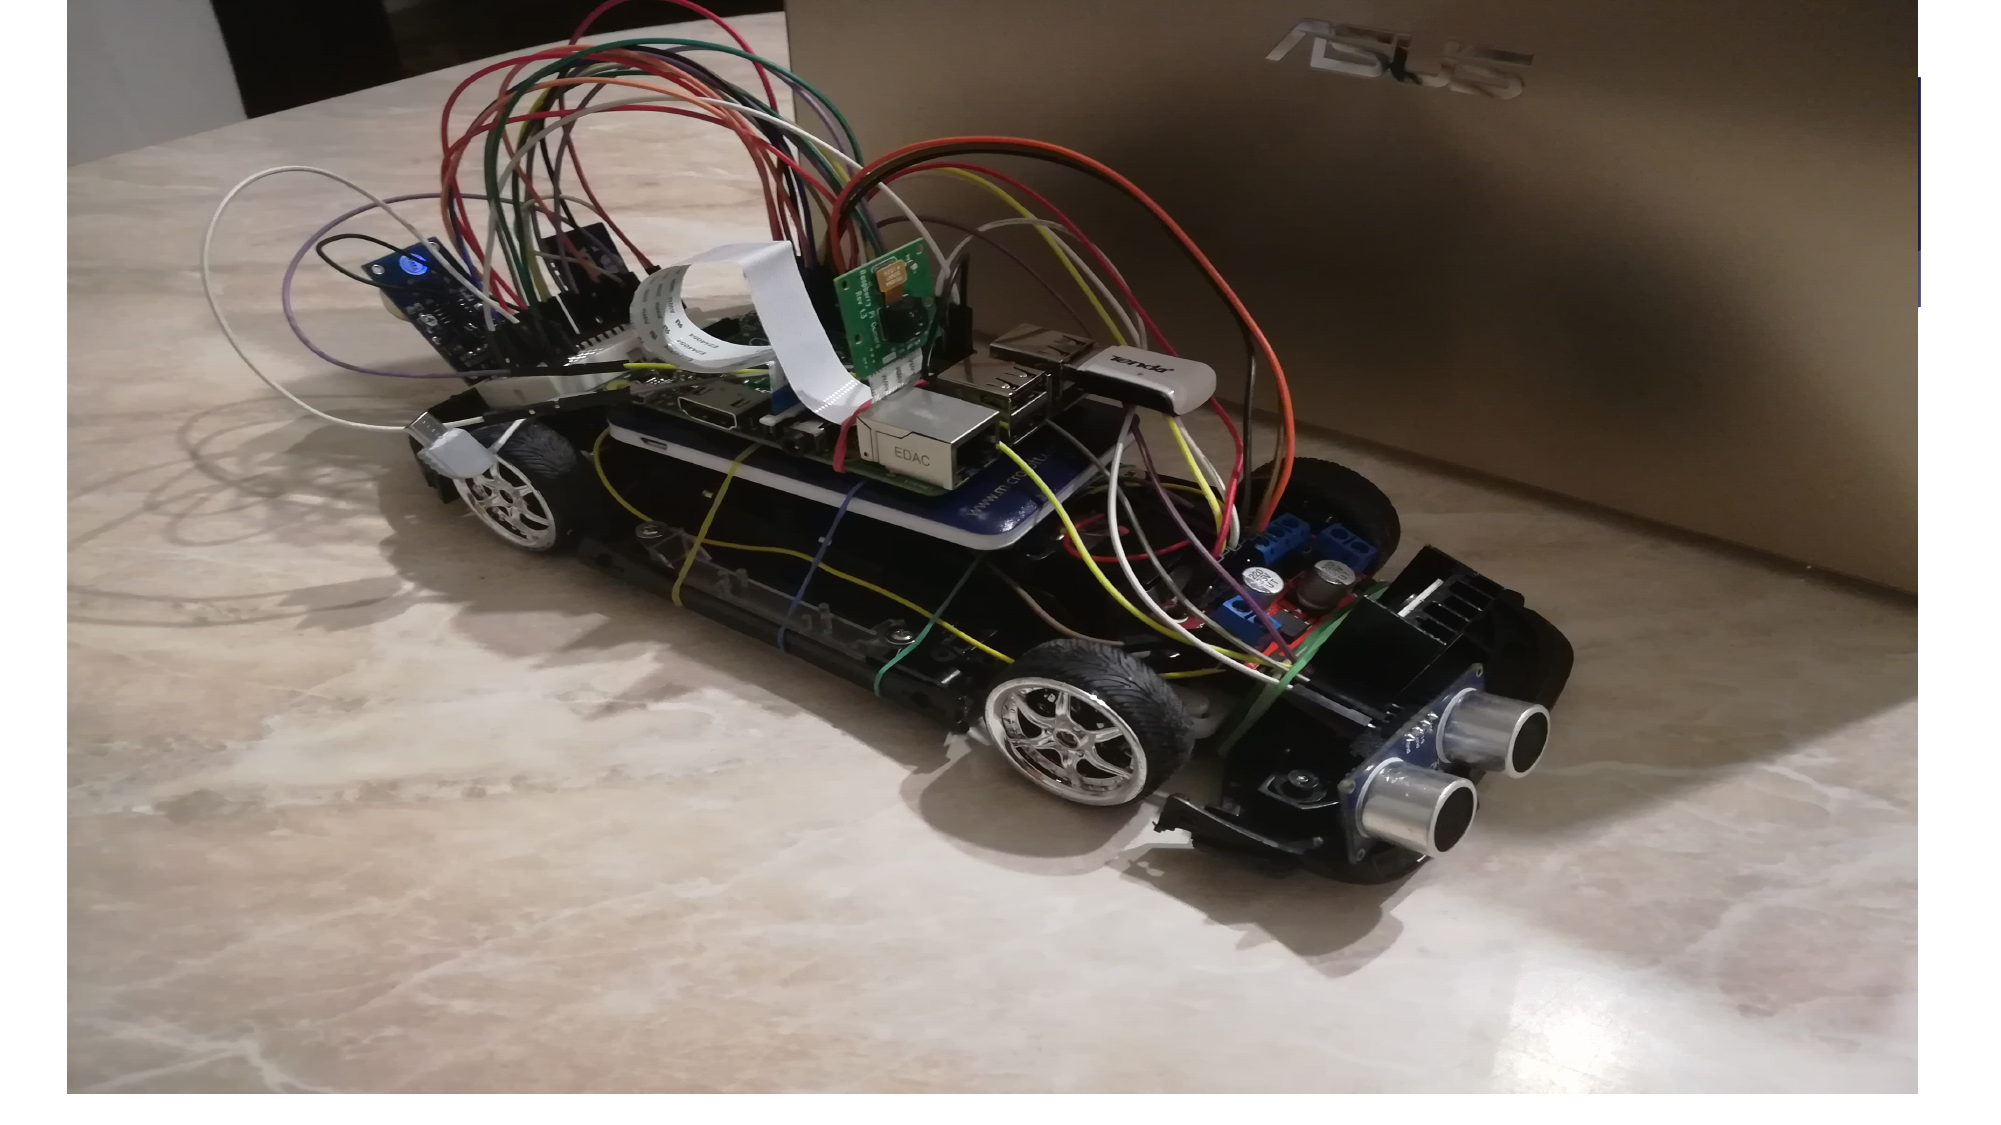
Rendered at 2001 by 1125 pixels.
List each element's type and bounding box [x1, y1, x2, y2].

list [67, 0, 1918, 1094]
